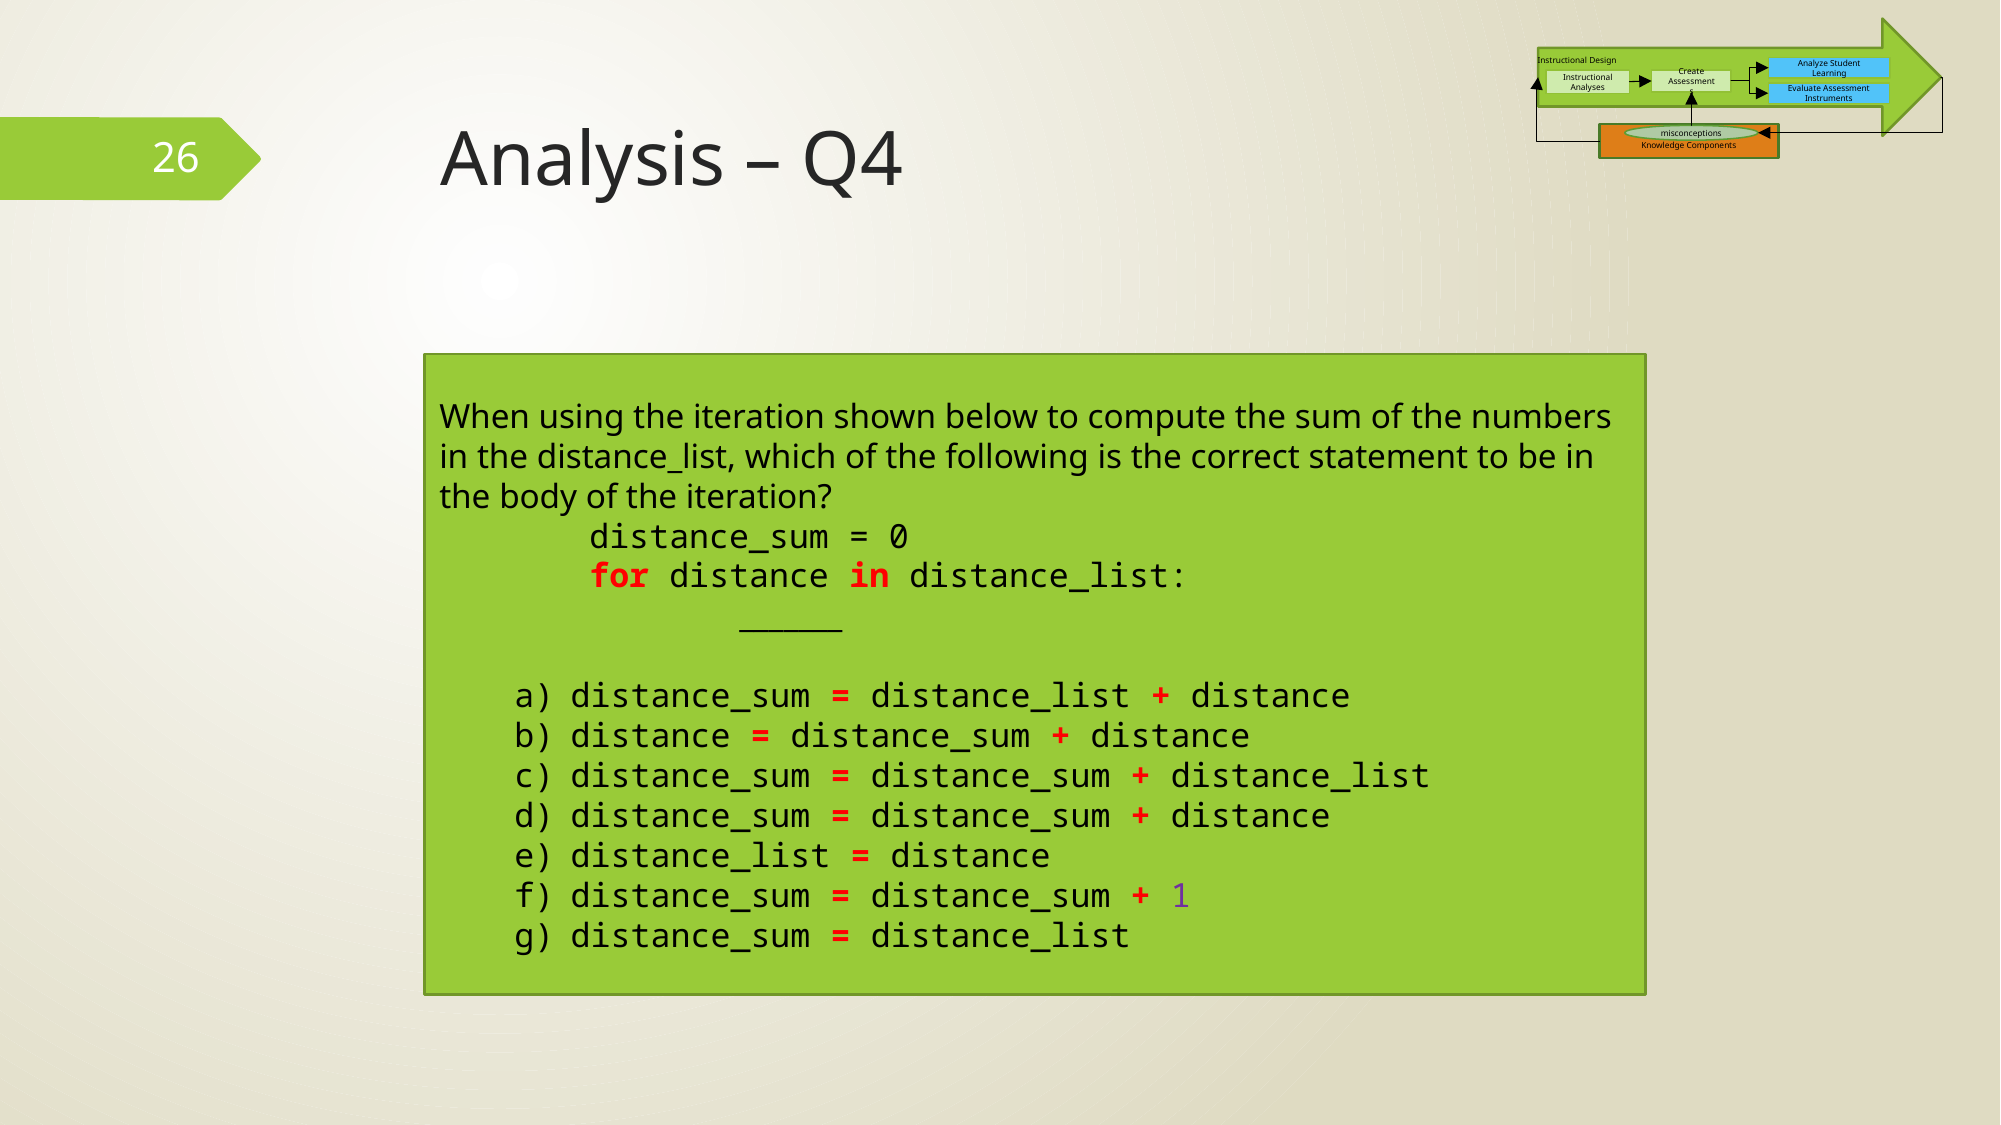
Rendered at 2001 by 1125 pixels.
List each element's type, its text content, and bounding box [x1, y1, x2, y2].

slide_number 26 [87, 129, 216, 190]
title Analysis – Q4 [425, 102, 1888, 313]
text_box When using the iteration shown below to compute the sum of the numbers in the distance_list, which of the following is the correct statement to be in the body of the iteration? distance_sum = 0 for distance in distance_list: _______ distance_sum = distance_list + distance distance = distance_sum + distance distance_sum = distance_sum + distance_list distance_sum = distance_sum + distance distance_list = distance distance_sum = distance_sum + 1 distance_sum = distance_list [423, 353, 1647, 996]
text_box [1537, 18, 1942, 159]
